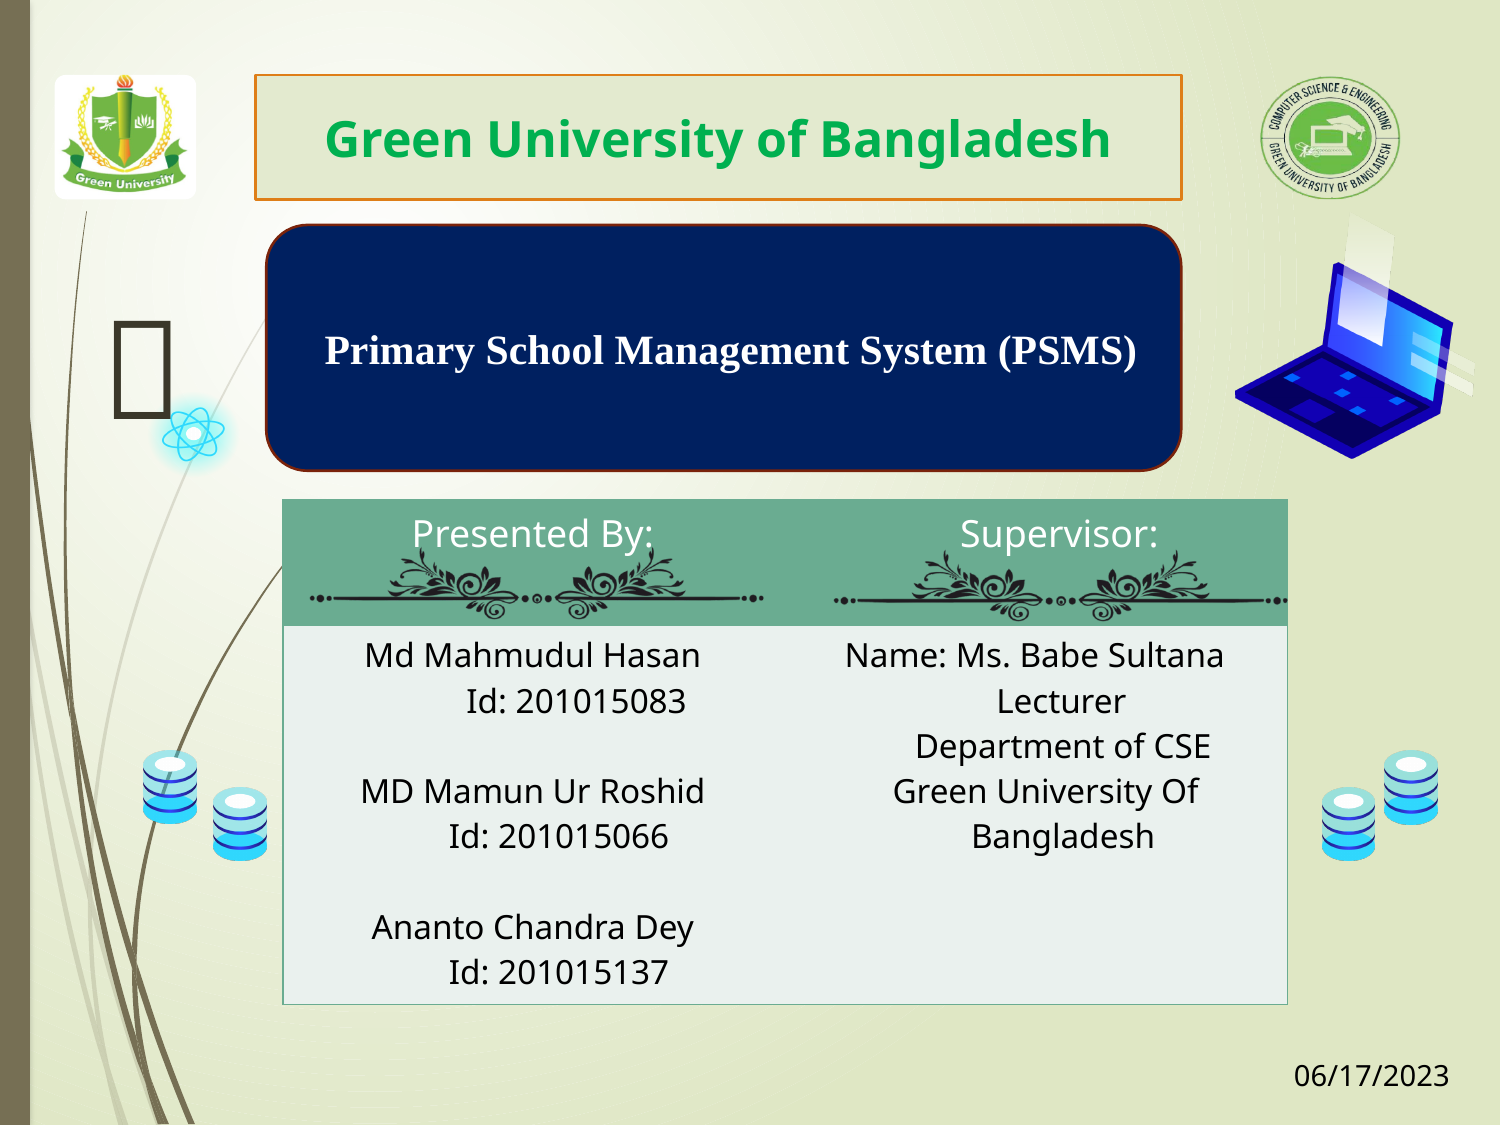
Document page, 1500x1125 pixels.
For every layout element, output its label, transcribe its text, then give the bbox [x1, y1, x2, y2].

picture [1384, 750, 1438, 825]
picture [143, 750, 197, 825]
picture [301, 524, 772, 636]
picture [1259, 74, 1402, 200]
picture [1321, 786, 1376, 861]
table_header Supervisor: [783, 501, 1287, 624]
table_cell Md Mahmudul Hasan Id: 201015083 MD Mamun Ur Roshid Id: 201015066 Ananto Chandra Dey Id: 201015137 [284, 626, 783, 1004]
picture [1235, 212, 1476, 459]
picture [147, 391, 241, 479]
picture [213, 786, 267, 861]
text_box 06/17/2023 [1271, 1050, 1450, 1100]
text_box Primary School Management System (PSMS) [264, 223, 1183, 473]
picture [54, 74, 197, 200]
text_box 📖 [86, 275, 272, 455]
picture [824, 526, 1296, 638]
text_box Green University of Bangladesh [254, 74, 1183, 201]
table_header Presented By: [284, 501, 783, 624]
table_cell Name: Ms. Babe Sultana Lecturer Department of CSE Green University Of Bangladesh [783, 626, 1287, 1004]
